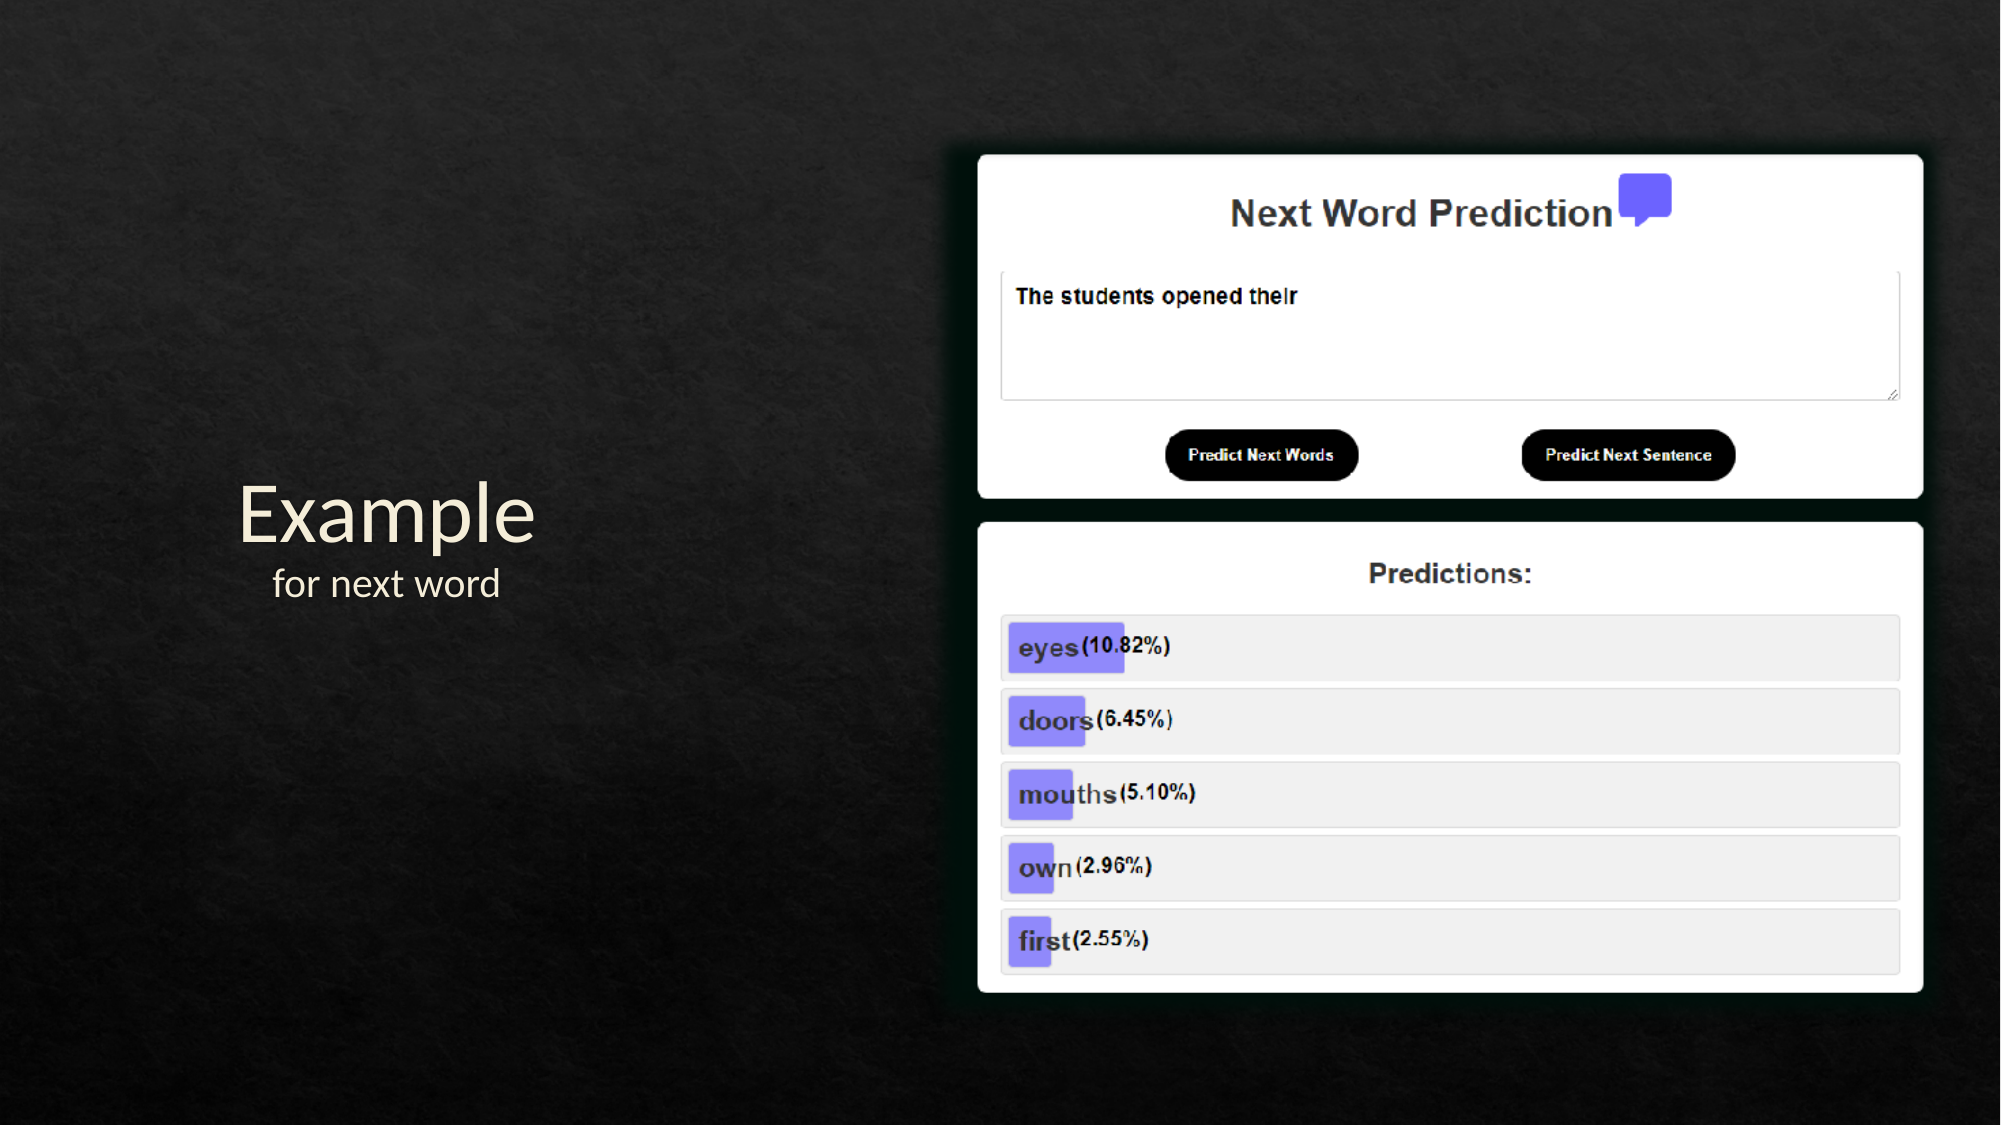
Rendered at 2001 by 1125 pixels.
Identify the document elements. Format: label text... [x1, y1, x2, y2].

picture [926, 125, 1955, 1027]
title Example for next word [109, 434, 665, 615]
